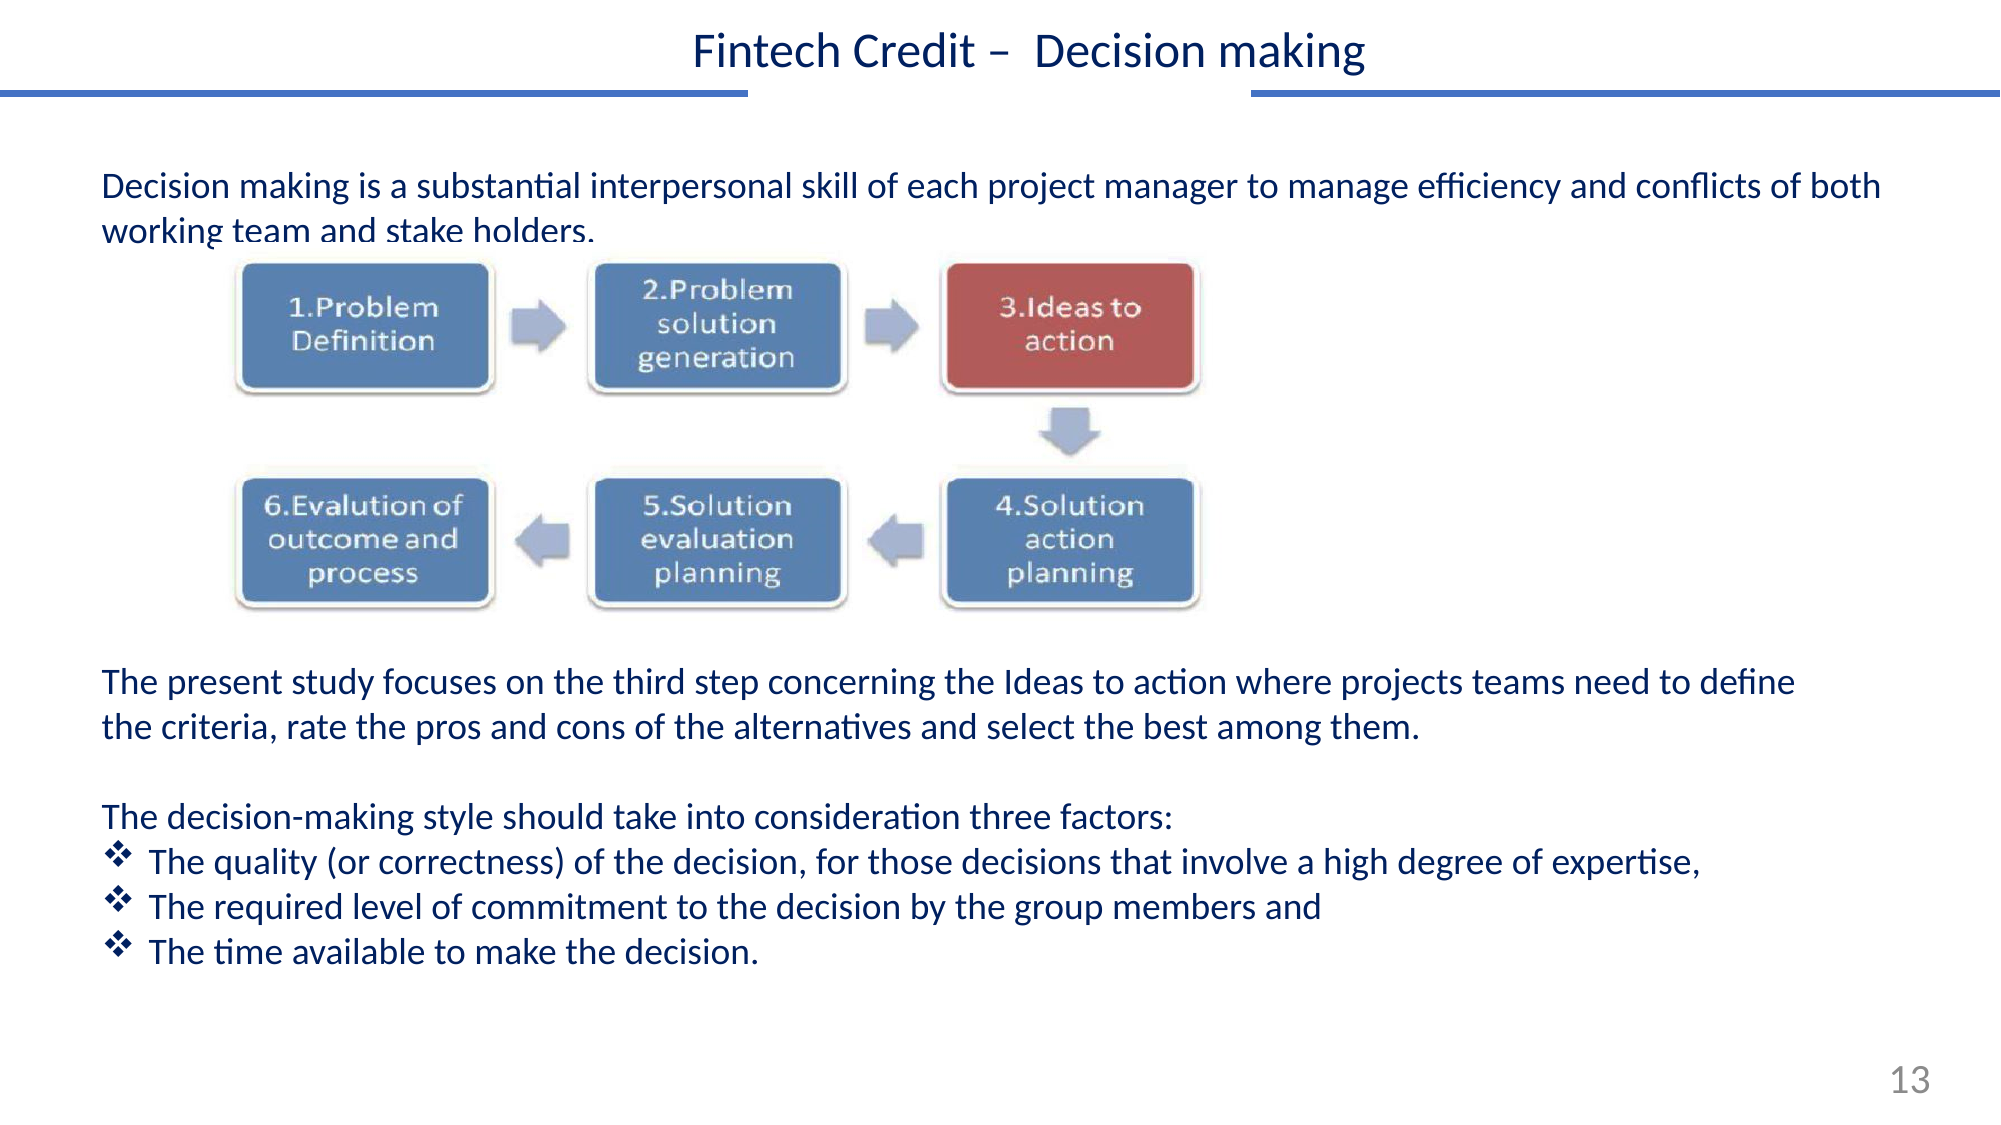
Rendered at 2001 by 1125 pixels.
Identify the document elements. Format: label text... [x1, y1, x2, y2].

text_box Decision making is a substantial interpersonal skill of each project manager to manage efficiency and conflicts of both working team and stake holders. [86, 153, 1928, 259]
footer Fintech Credit – Decision making [677, 17, 2000, 78]
picture [214, 242, 1283, 634]
text_box The present study focuses on the third step concerning the Ideas to action where projects teams need to define the criteria, rate the pros and cons of the alternatives and select the best among them. The decision-making style should take into consideration three factors: The quality (or correctness) of the decision, for those decisions that involve a high degree of expertise, The required level of commitment to the decision by the group members and The time available to make the decision. [86, 649, 1828, 1024]
slide_number 13 [1495, 1046, 1946, 1107]
